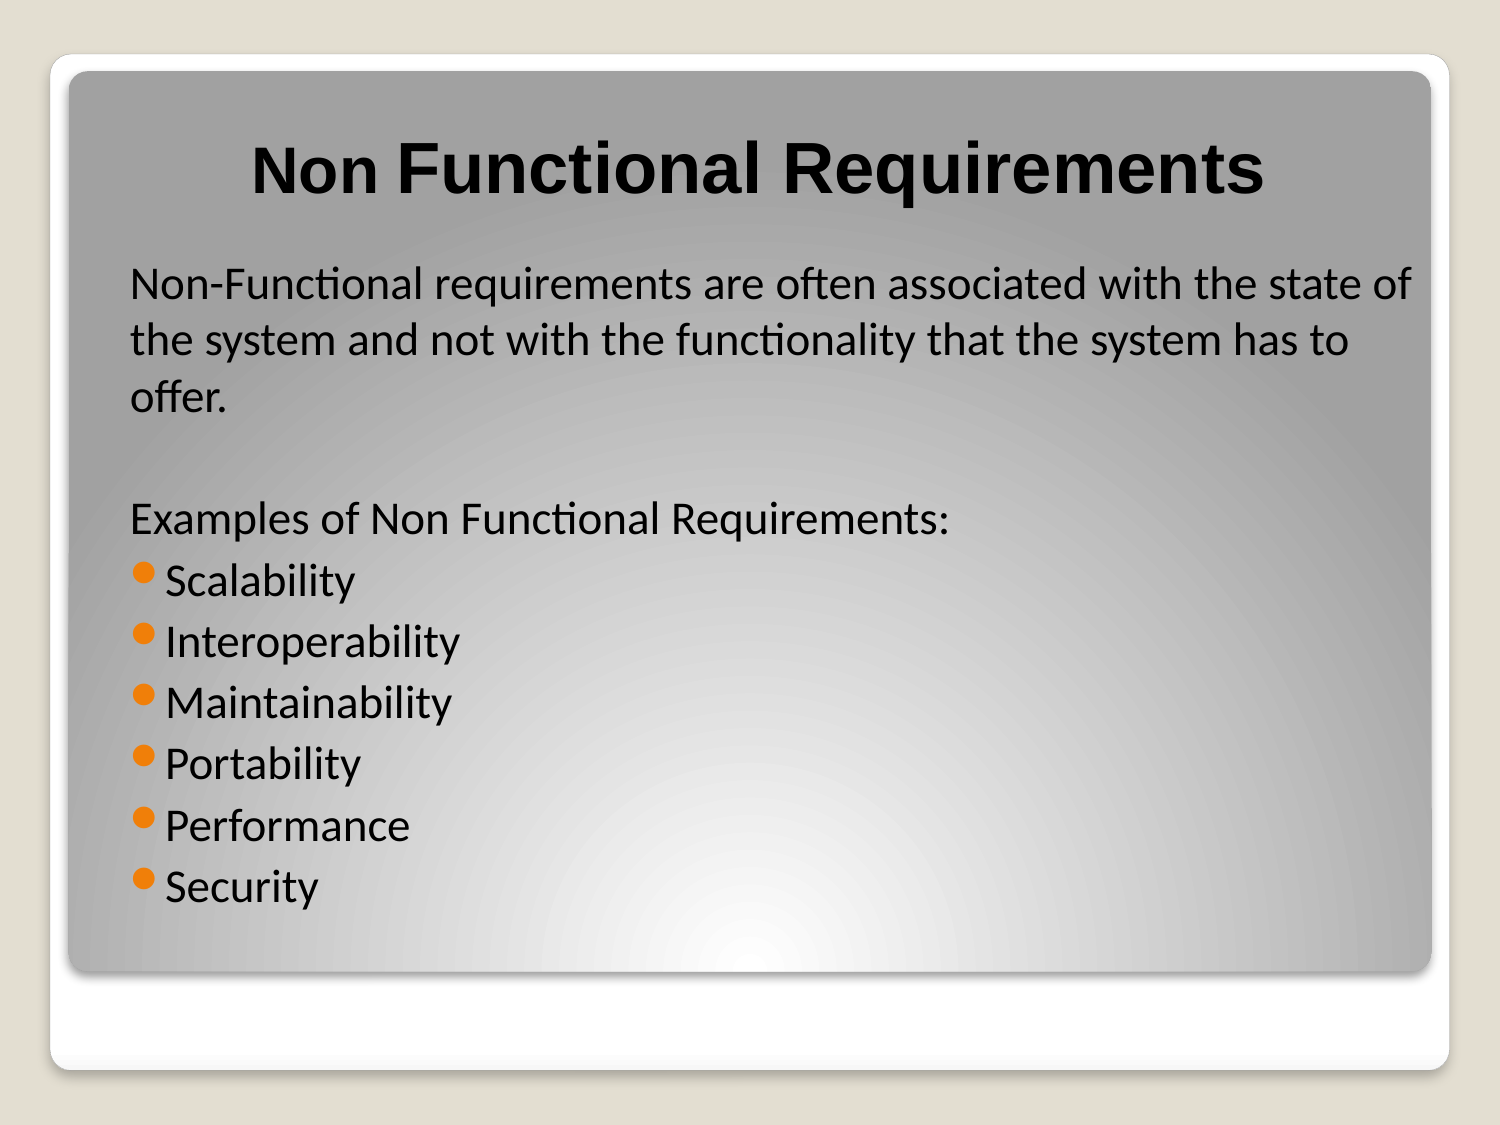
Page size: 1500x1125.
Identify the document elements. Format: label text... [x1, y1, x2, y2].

list Non-Functional requirements are often associated with the state of the system and not with the functionality that the system has to offer. Examples of Non Functional Requirements: Scalability Interoperability Maintainability Portability Performance Security [99, 237, 1443, 925]
title Non Functional Requirements [87, 112, 1430, 215]
